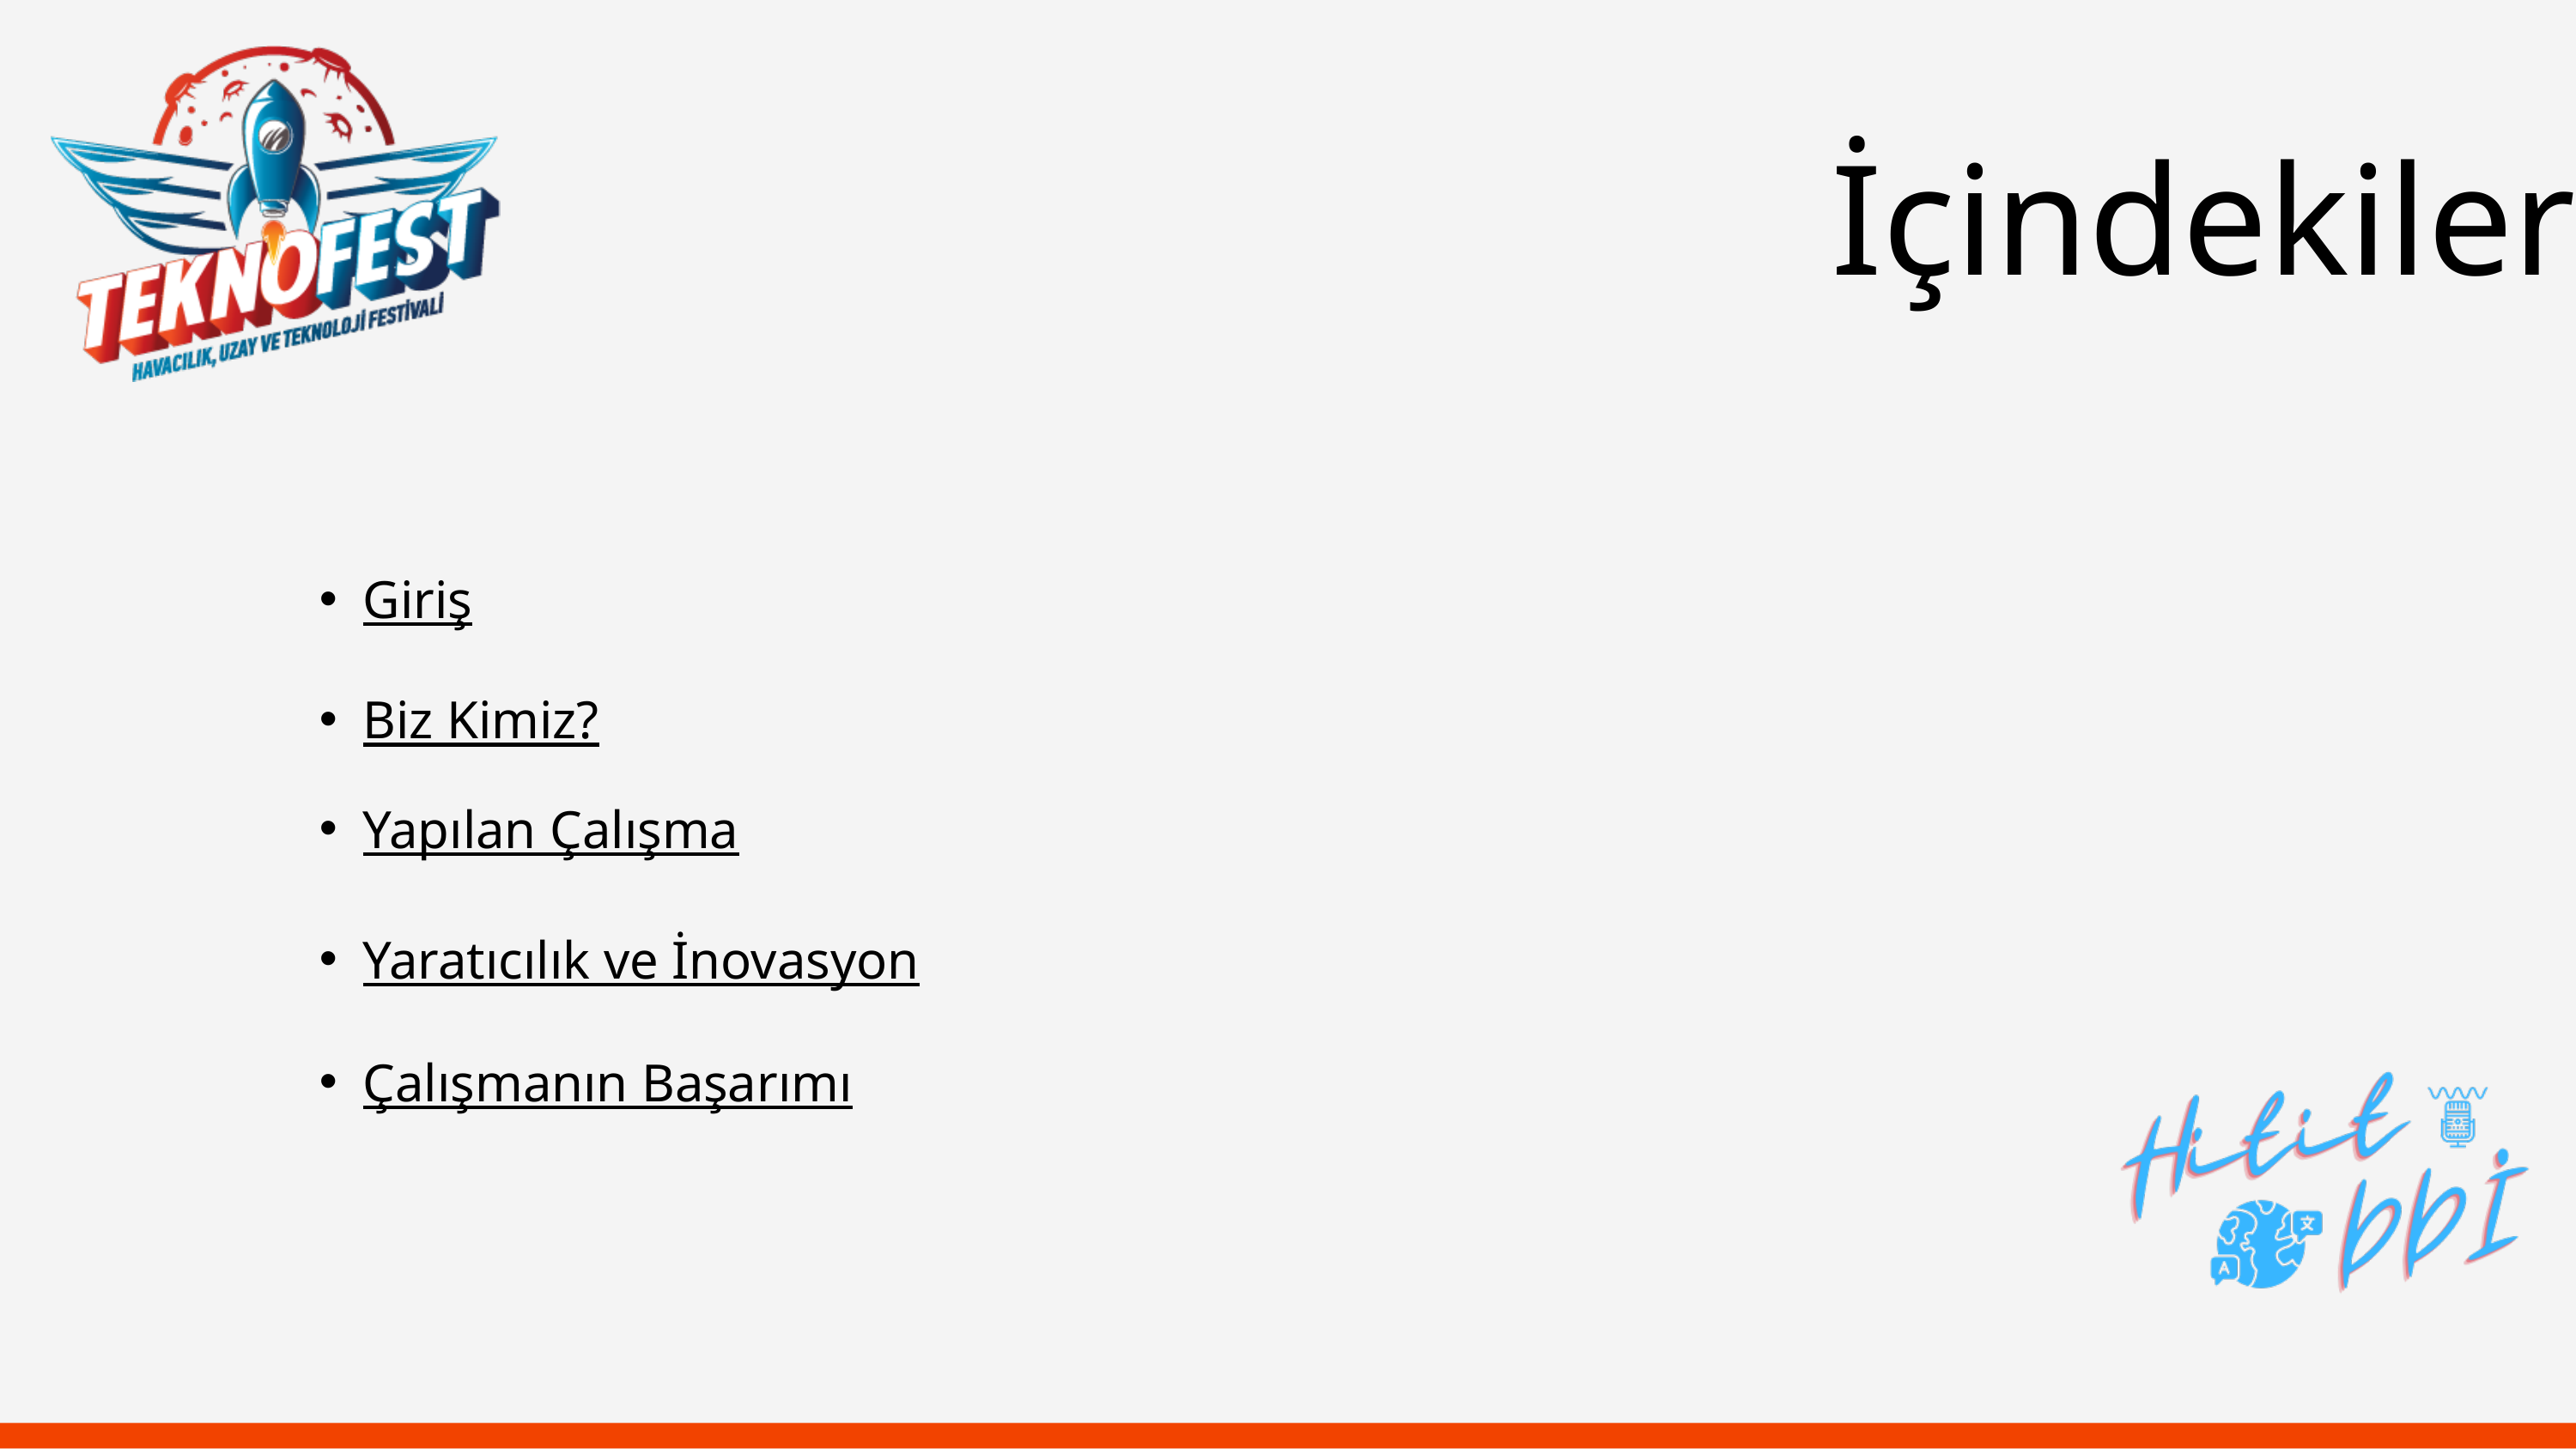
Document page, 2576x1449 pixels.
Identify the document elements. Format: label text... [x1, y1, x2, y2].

text_box Çalışmanın Başarımı [276, 1045, 1156, 1112]
text_box Giriş [276, 561, 1156, 629]
text_box [0, 1422, 2576, 1449]
text_box İçindekiler [1728, 122, 2576, 306]
text_box Biz Kimiz? [276, 682, 1156, 749]
text_box Yapılan Çalışma [276, 791, 1156, 858]
text_box Yaratıcılık ve İnovasyon [276, 922, 1156, 990]
picture [2110, 975, 2534, 1399]
picture [51, 45, 501, 383]
